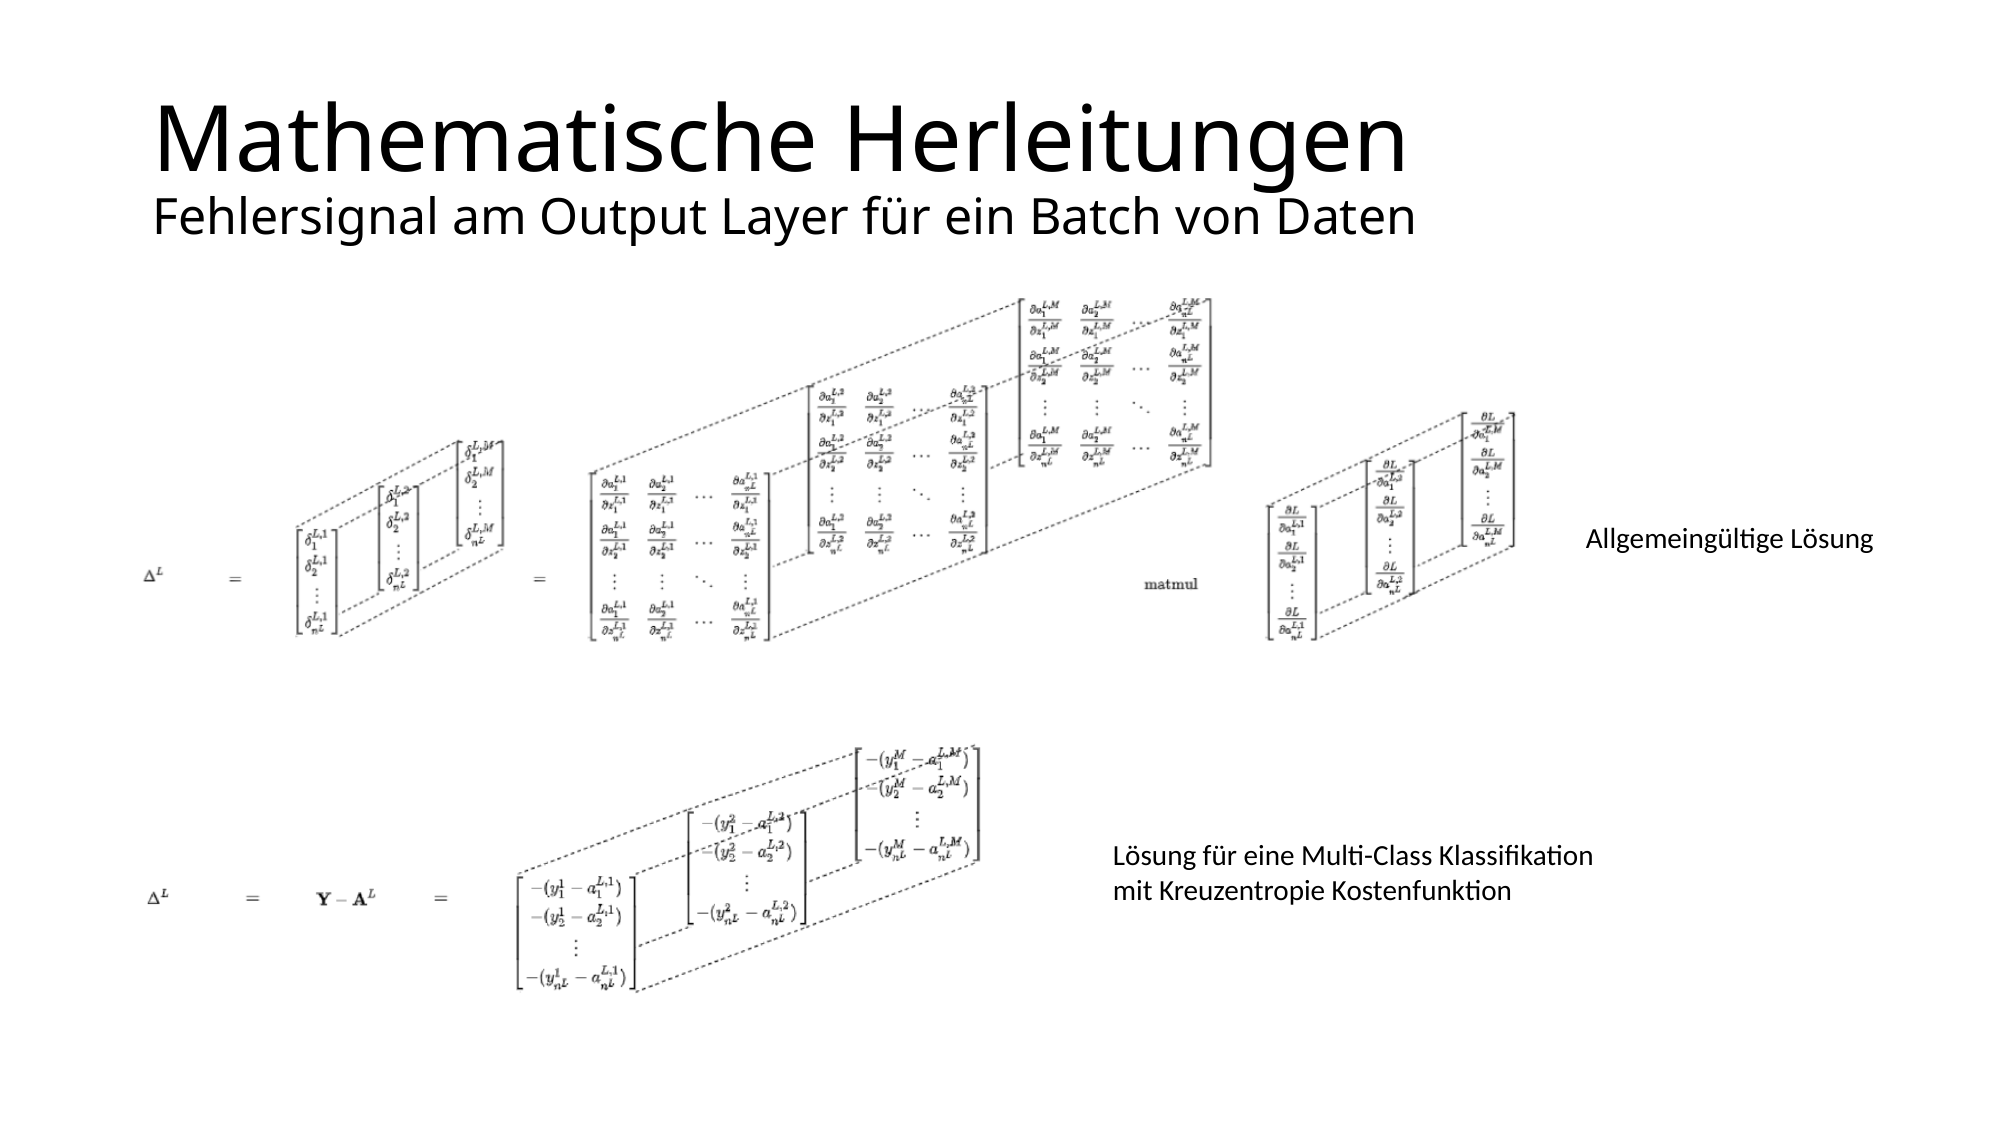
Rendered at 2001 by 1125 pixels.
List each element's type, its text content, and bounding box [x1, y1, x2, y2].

picture [137, 277, 1538, 661]
picture [137, 737, 1013, 1007]
text_box Allgemeingültige Lösung [1570, 511, 1937, 562]
text_box Lösung für eine Multi-Class Klassifikation mit Kreuzentropie Kostenfunktion [1098, 829, 1650, 914]
title Mathematische Herleitungen Fehlersignal am Output Layer für ein Batch von Daten [137, 59, 1863, 278]
